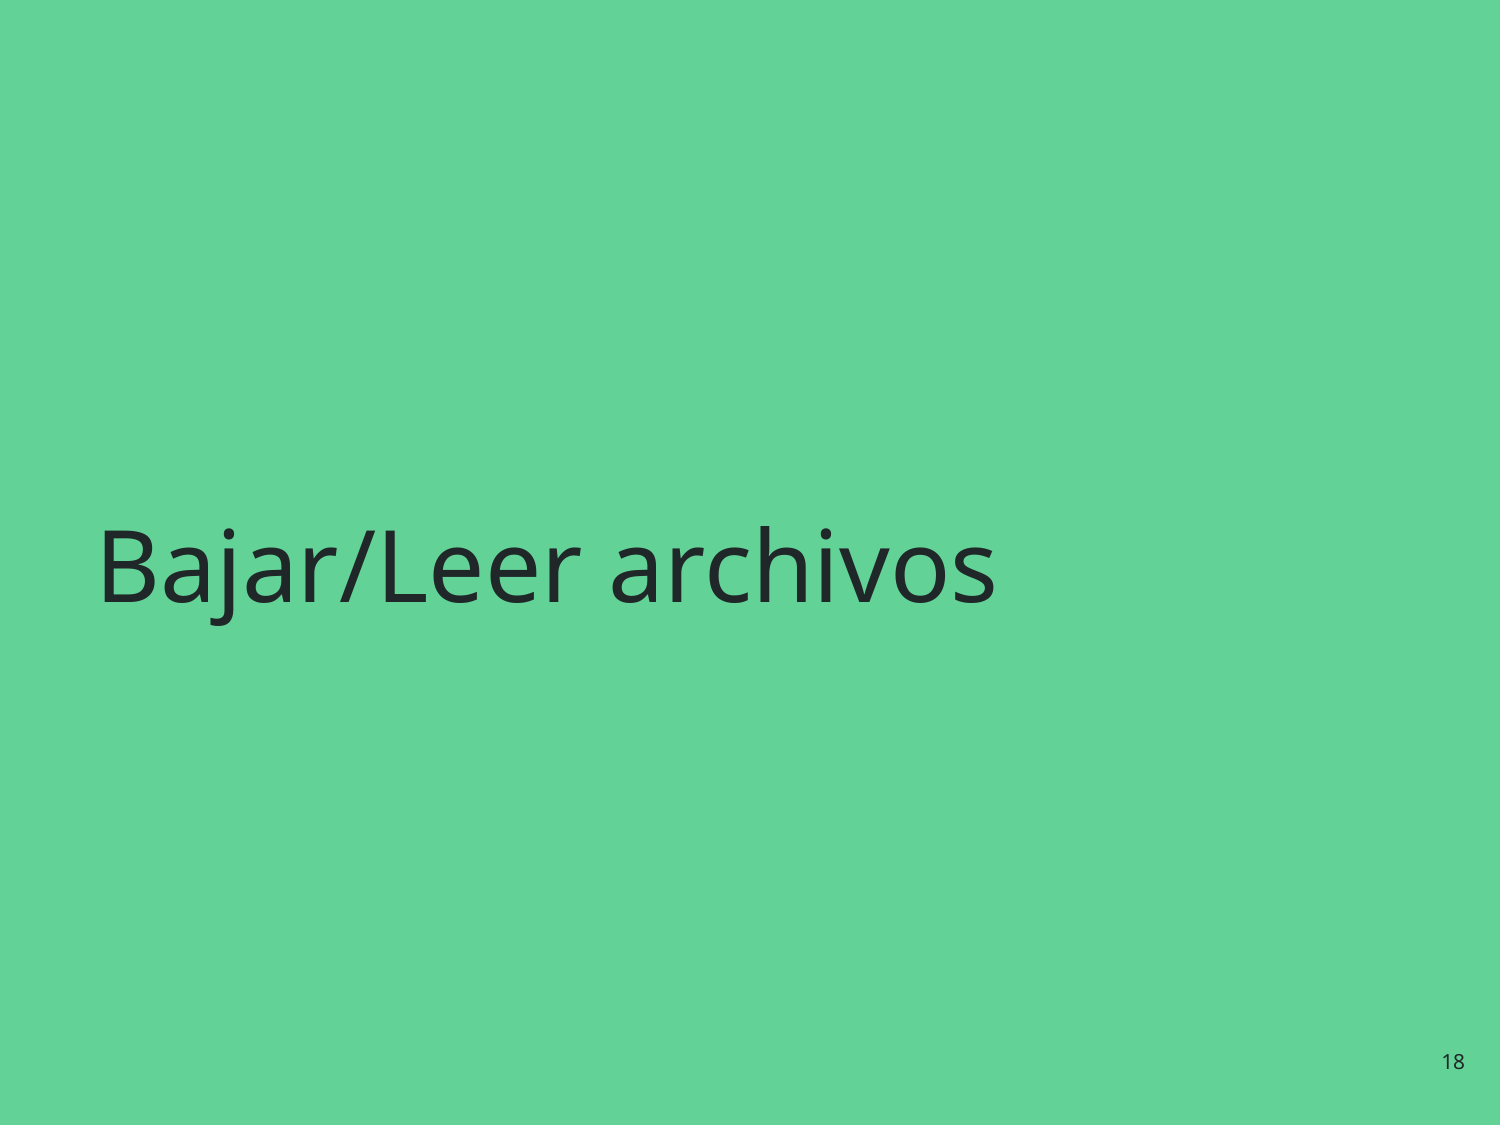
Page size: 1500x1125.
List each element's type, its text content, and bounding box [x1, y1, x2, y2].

title Bajar/Leer archivos [80, 115, 1032, 1010]
slide_number ‹#› [1389, 1019, 1480, 1106]
